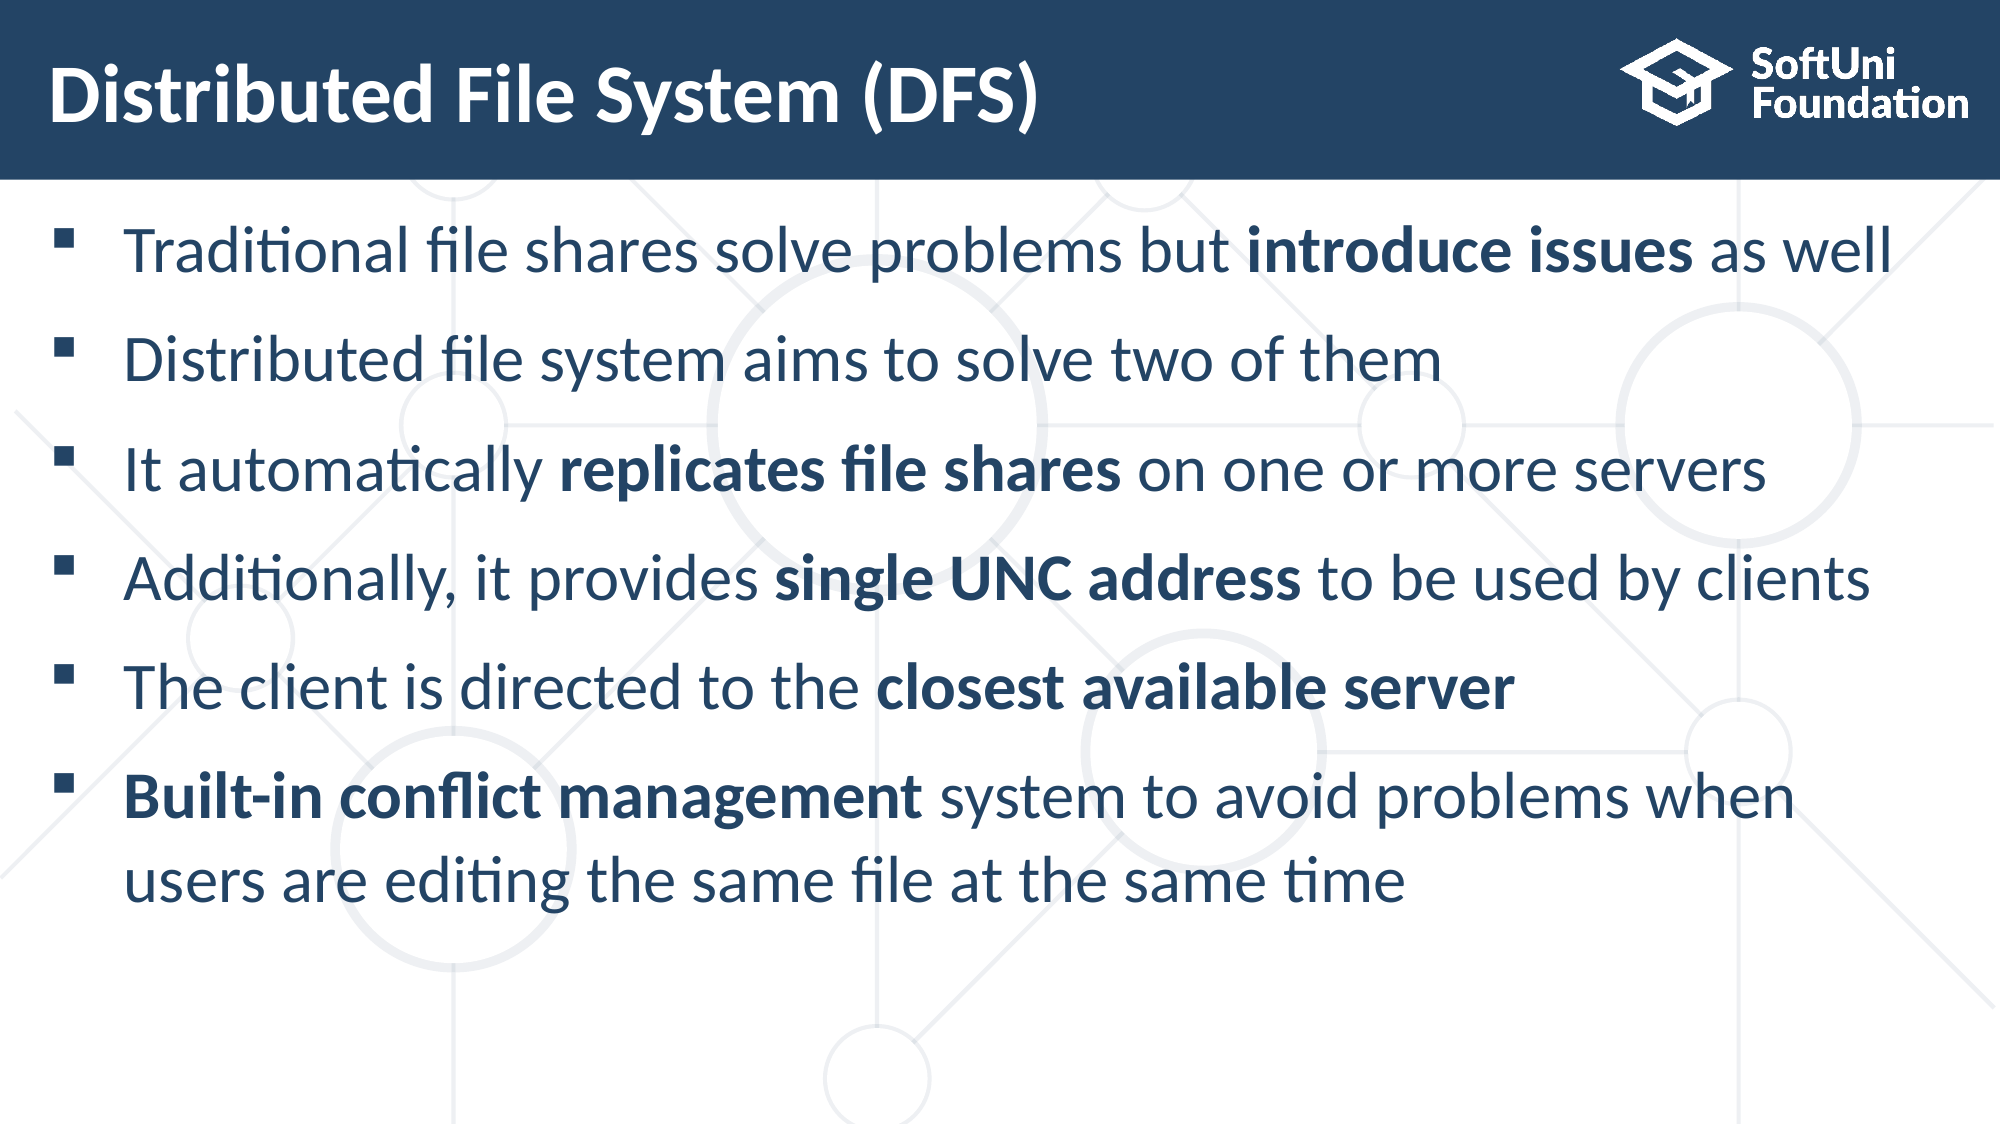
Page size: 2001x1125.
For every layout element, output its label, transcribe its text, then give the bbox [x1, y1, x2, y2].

title Distributed File System (DFS) [31, 16, 1591, 162]
picture [1619, 38, 1968, 126]
list Traditional file shares solve problems but introduce issues as well Distributed file system aims to solve two of them It automatically replicates file shares on one or more servers Additionally, it provides single UNC address to be used by clients The client is directed to the closest available server Built-in conflict management system to avoid problems when users are editing the same file at the same time [31, 196, 1970, 1050]
